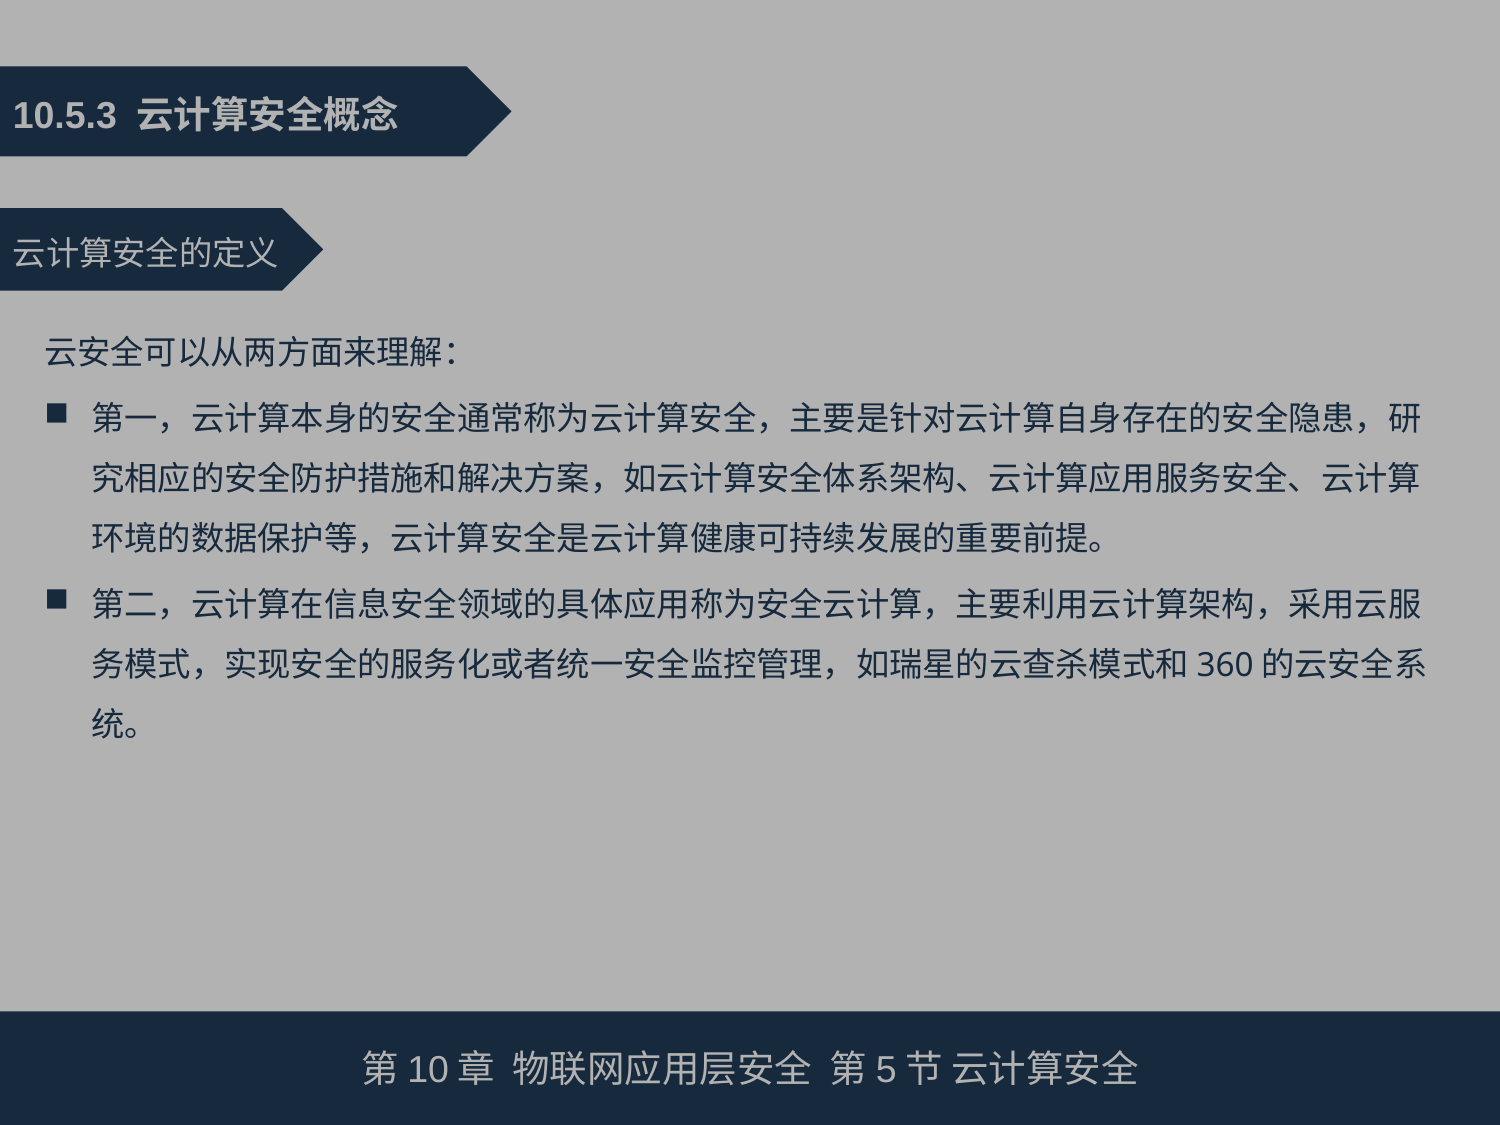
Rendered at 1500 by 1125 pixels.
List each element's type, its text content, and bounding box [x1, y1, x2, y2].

list 云计算安全的定义 [0, 224, 538, 268]
list 云安全可以从两方面来理解： 第一，云计算本身的安全通常称为云计算安全，主要是针对云计算自身存在的安全隐患，研究相应的安全防护措施和解决方案，如云计算安全体系架构、云计算应用服务安全、云计算环境的数据保护等，云计算安全是云计算健康可持续发展的重要前提。 第二，云计算在信息安全领域的具体应用称为安全云计算，主要利用云计算架构，采用云服务模式，实现安全的服务化或者统一安全监控管理，如瑞星的云查杀模式和360的云安全系统。 [29, 303, 1447, 976]
list 10.5.3 云计算安全概念 [0, 83, 491, 140]
